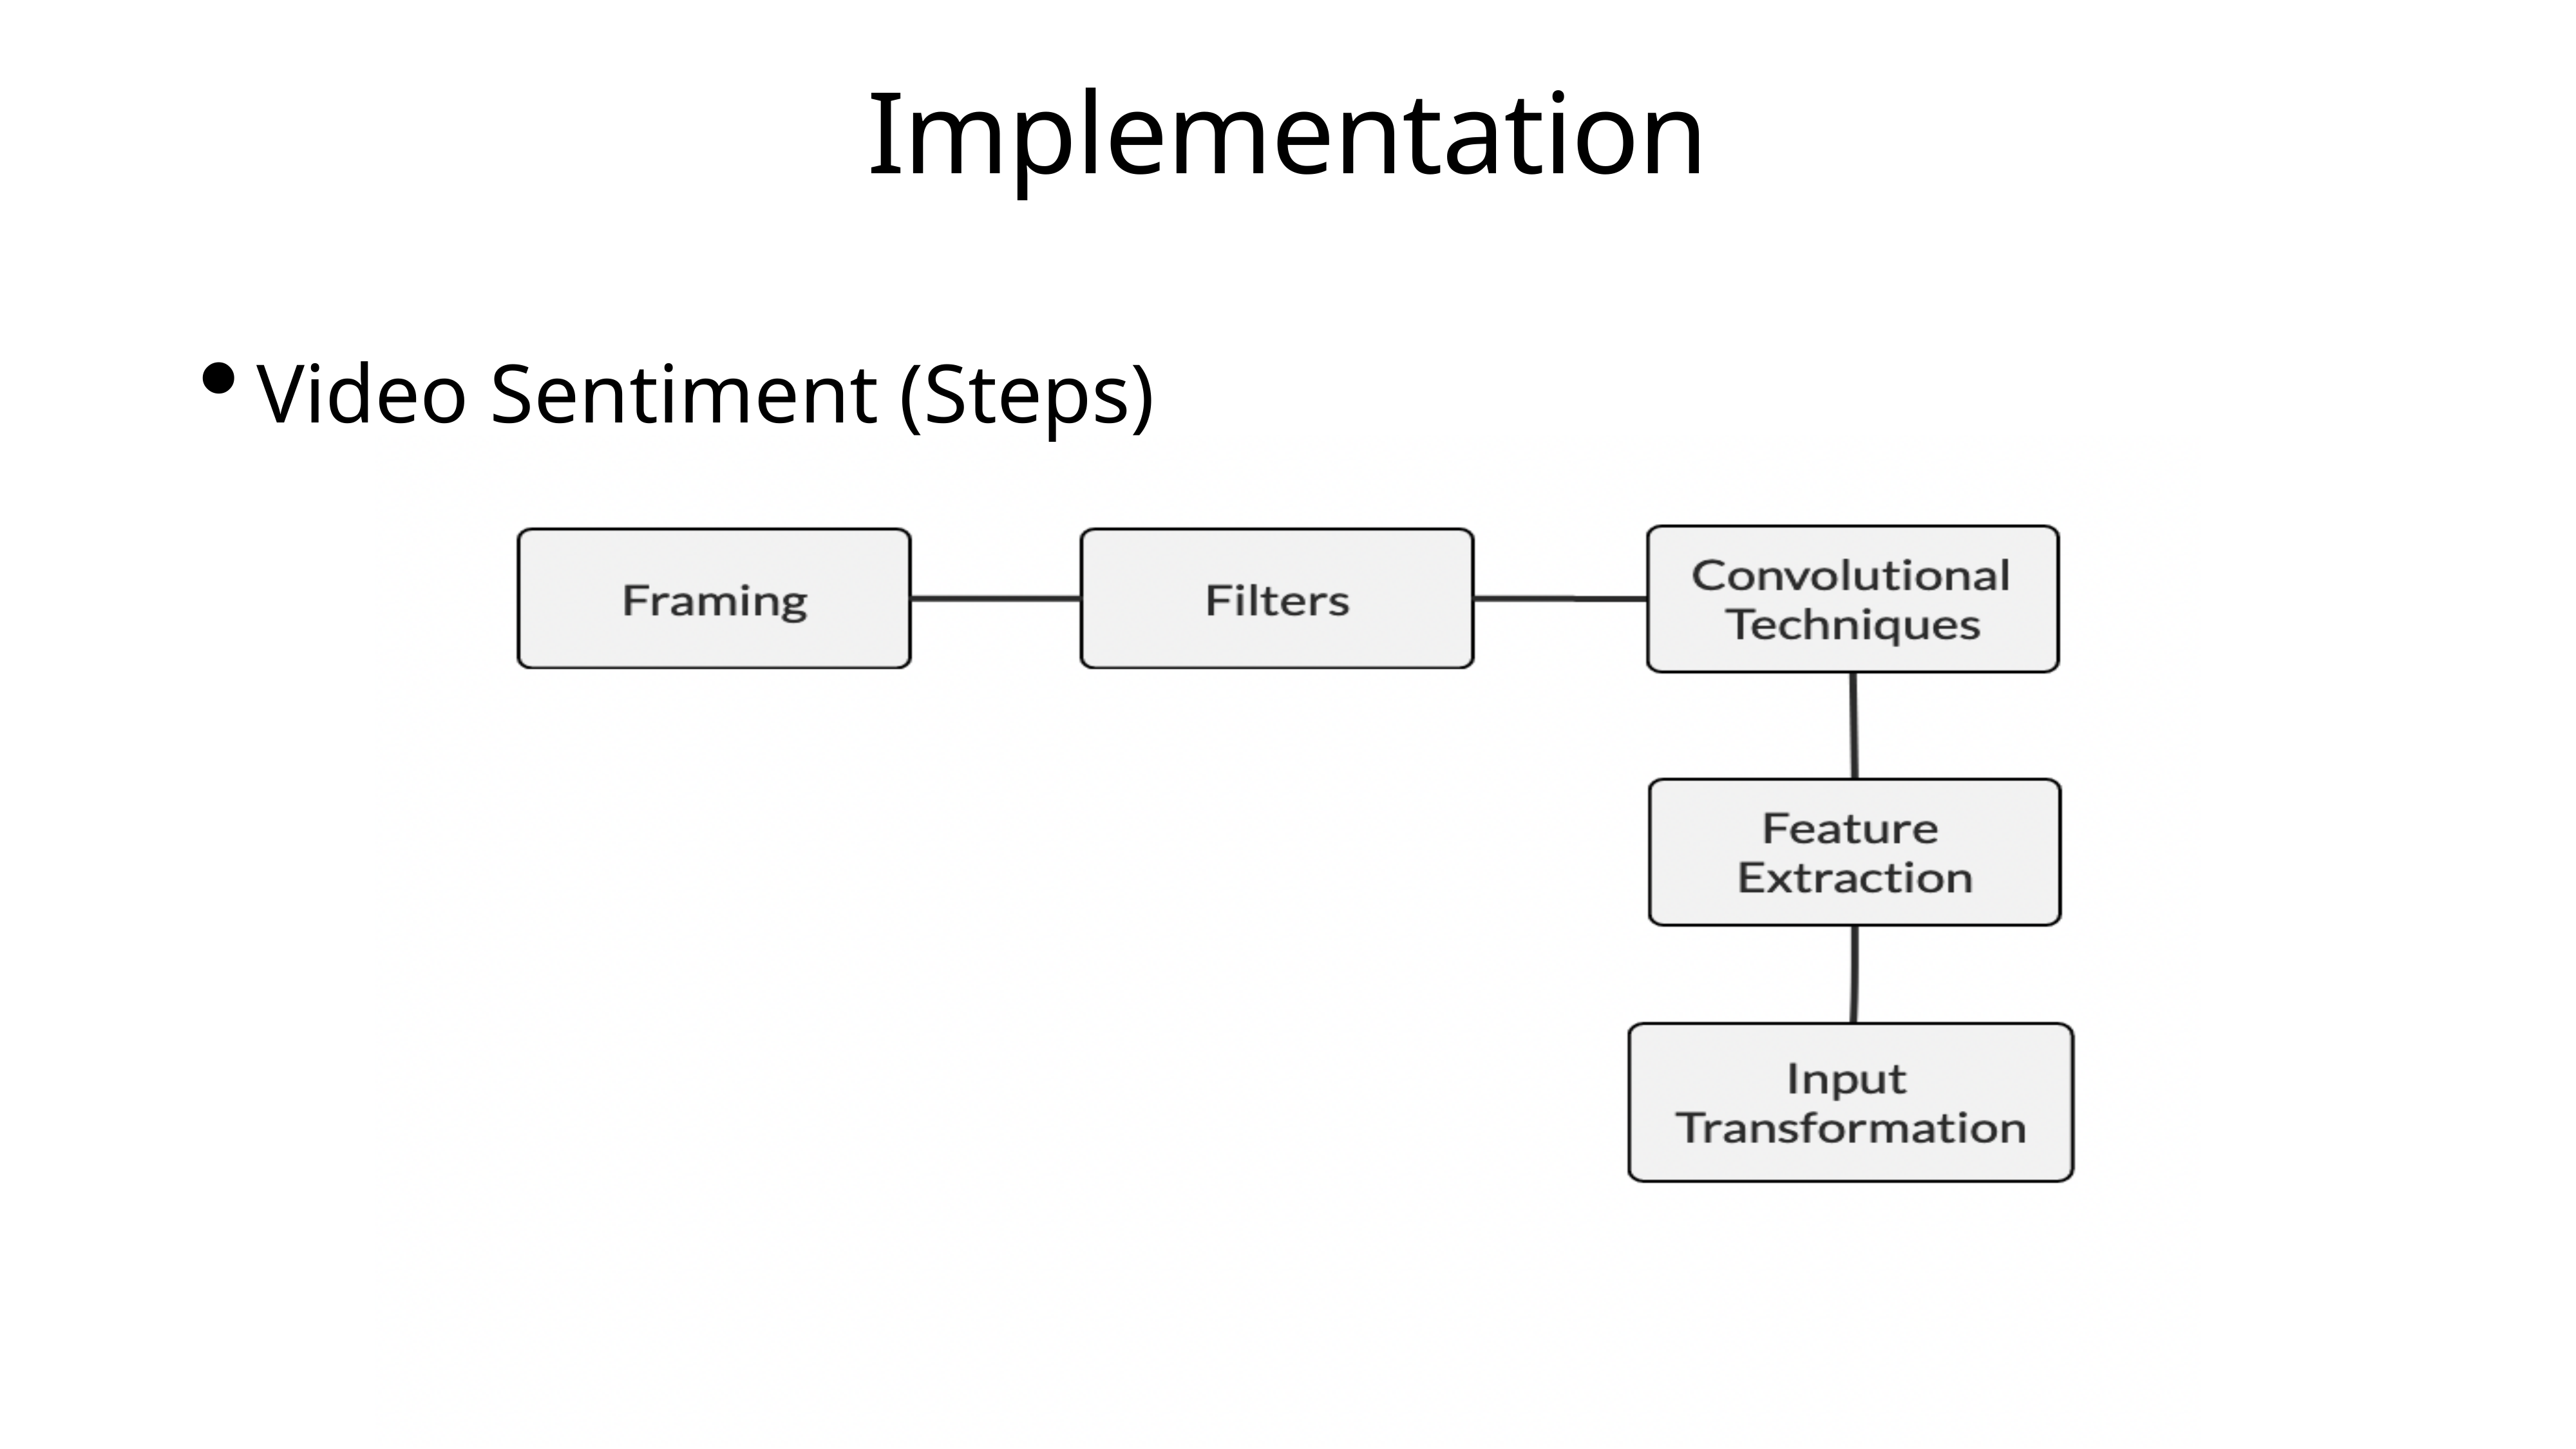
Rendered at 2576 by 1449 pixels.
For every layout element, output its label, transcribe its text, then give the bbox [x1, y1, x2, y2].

list Video Sentiment (Steps) [193, 347, 2513, 1245]
title Implementation [128, 81, 2448, 265]
picture [375, 435, 2201, 1448]
